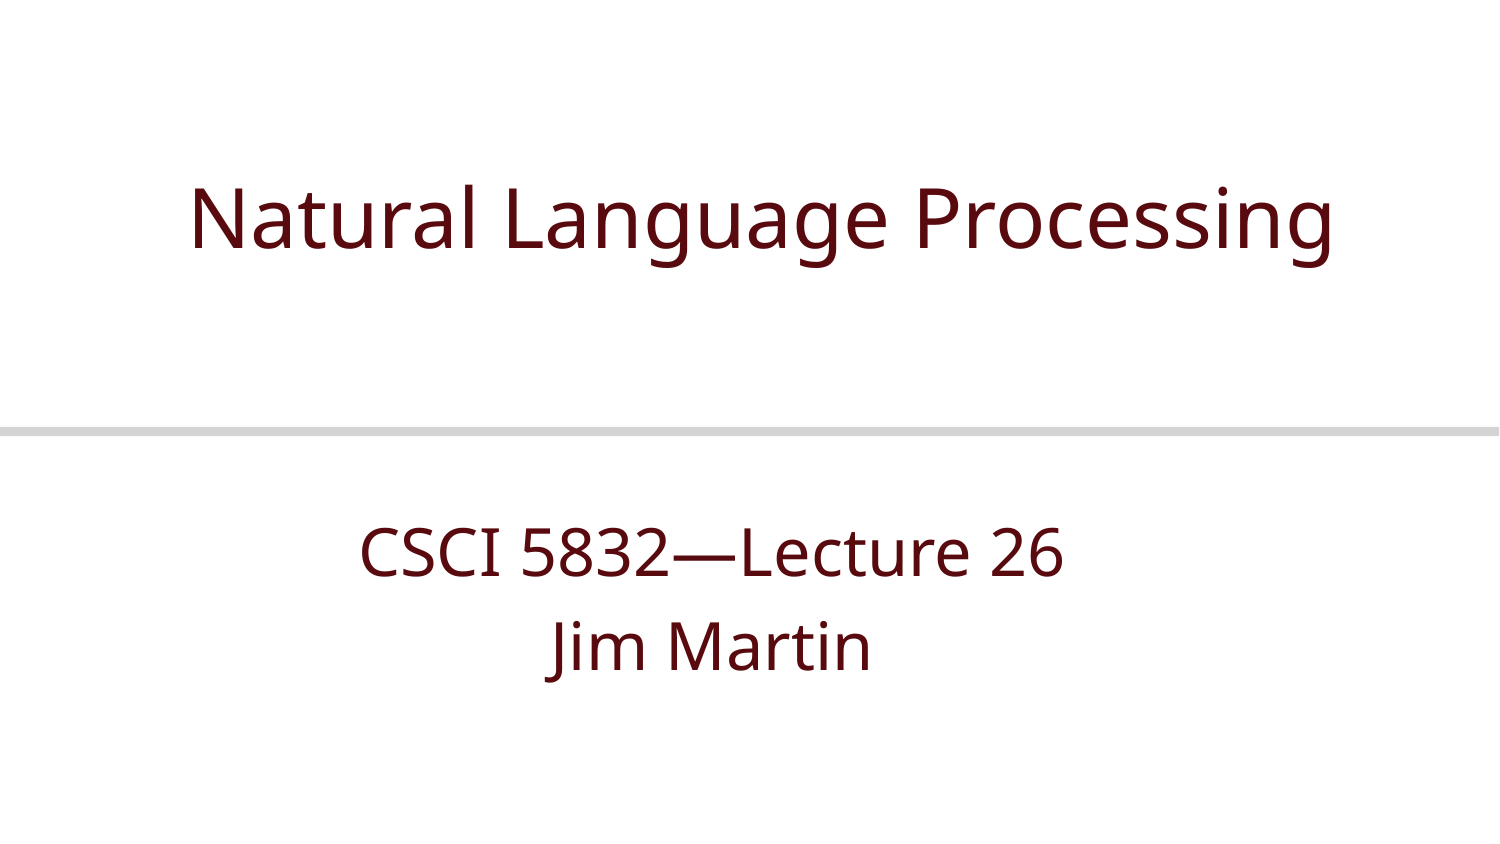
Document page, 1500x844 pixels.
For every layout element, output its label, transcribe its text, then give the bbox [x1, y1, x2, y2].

subtitle CSCI 5832—Lecture 26 Jim Martin [187, 409, 1238, 697]
title Natural Language Processing [99, 71, 1425, 260]
